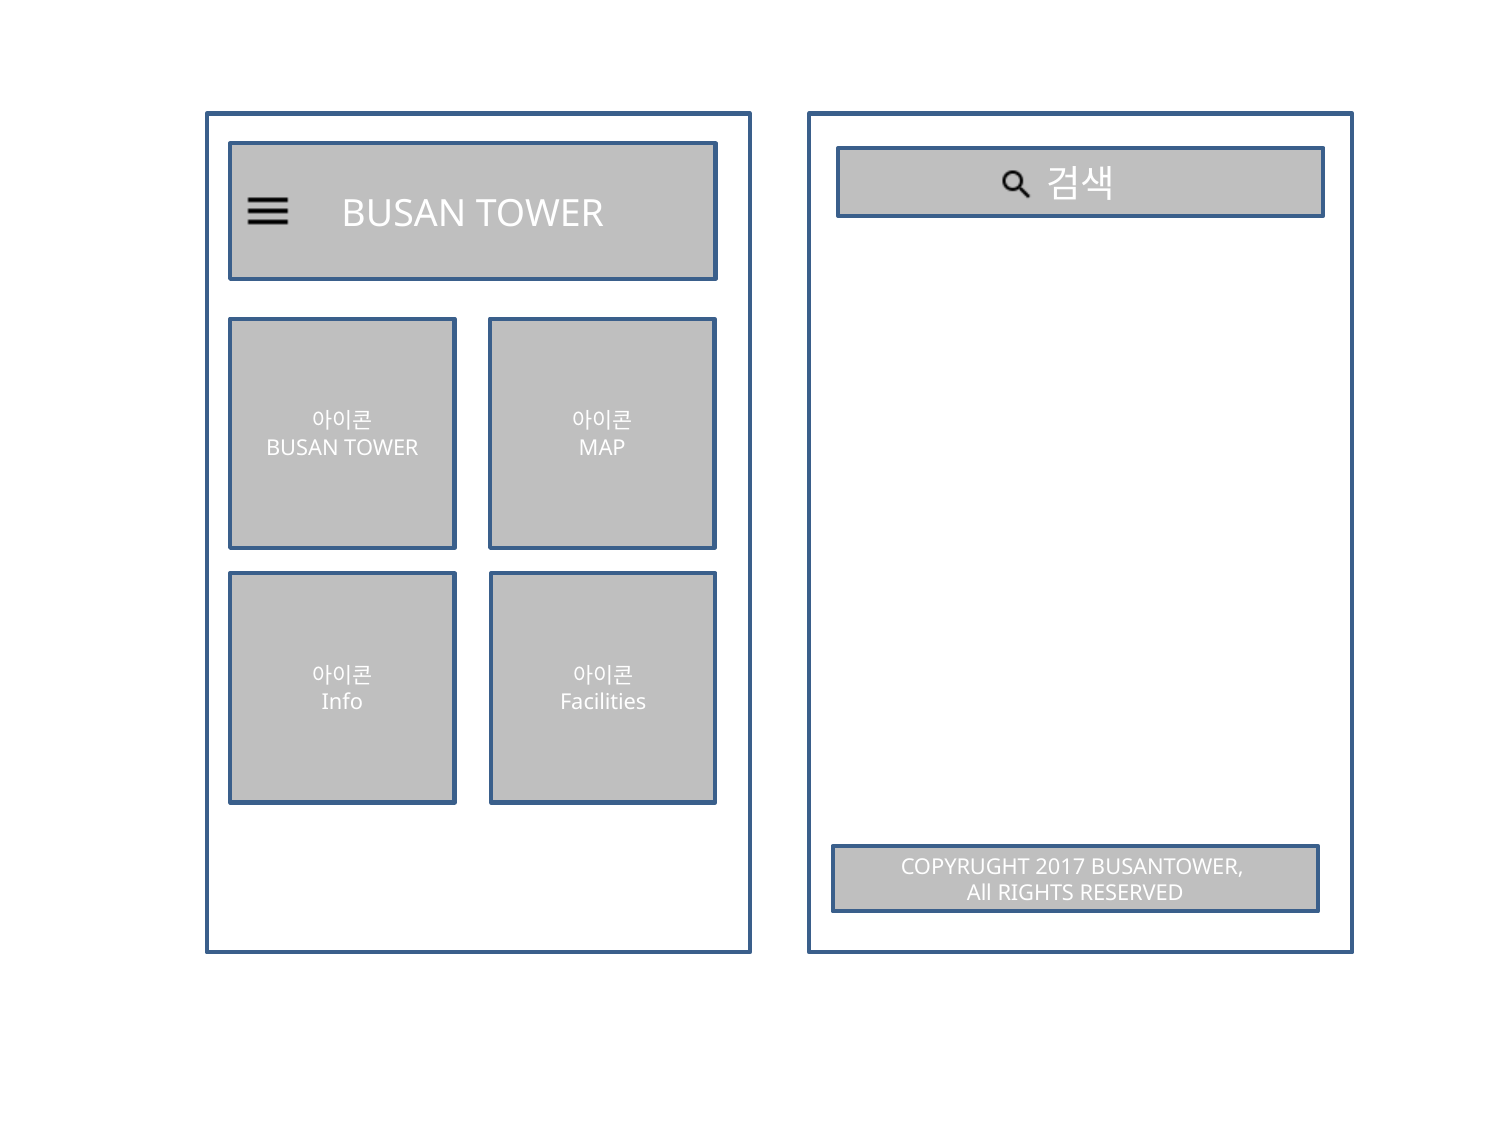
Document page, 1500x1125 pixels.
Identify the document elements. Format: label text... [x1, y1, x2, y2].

text_box 아이콘 BUSAN TOWER [228, 317, 457, 550]
text_box COPYRUGHT 2017 BUSANTOWER, All RIGHTS RESERVED [831, 844, 1320, 913]
text_box 검색 [836, 146, 1325, 218]
text_box [205, 111, 752, 954]
picture [241, 184, 295, 238]
text_box [807, 111, 1354, 954]
text_box 아이콘 Facilities [489, 571, 717, 805]
picture [997, 166, 1036, 205]
text_box 아이콘 MAP [488, 317, 717, 550]
text_box 아이콘 Info [228, 571, 457, 805]
text_box BUSAN TOWER [228, 141, 718, 281]
